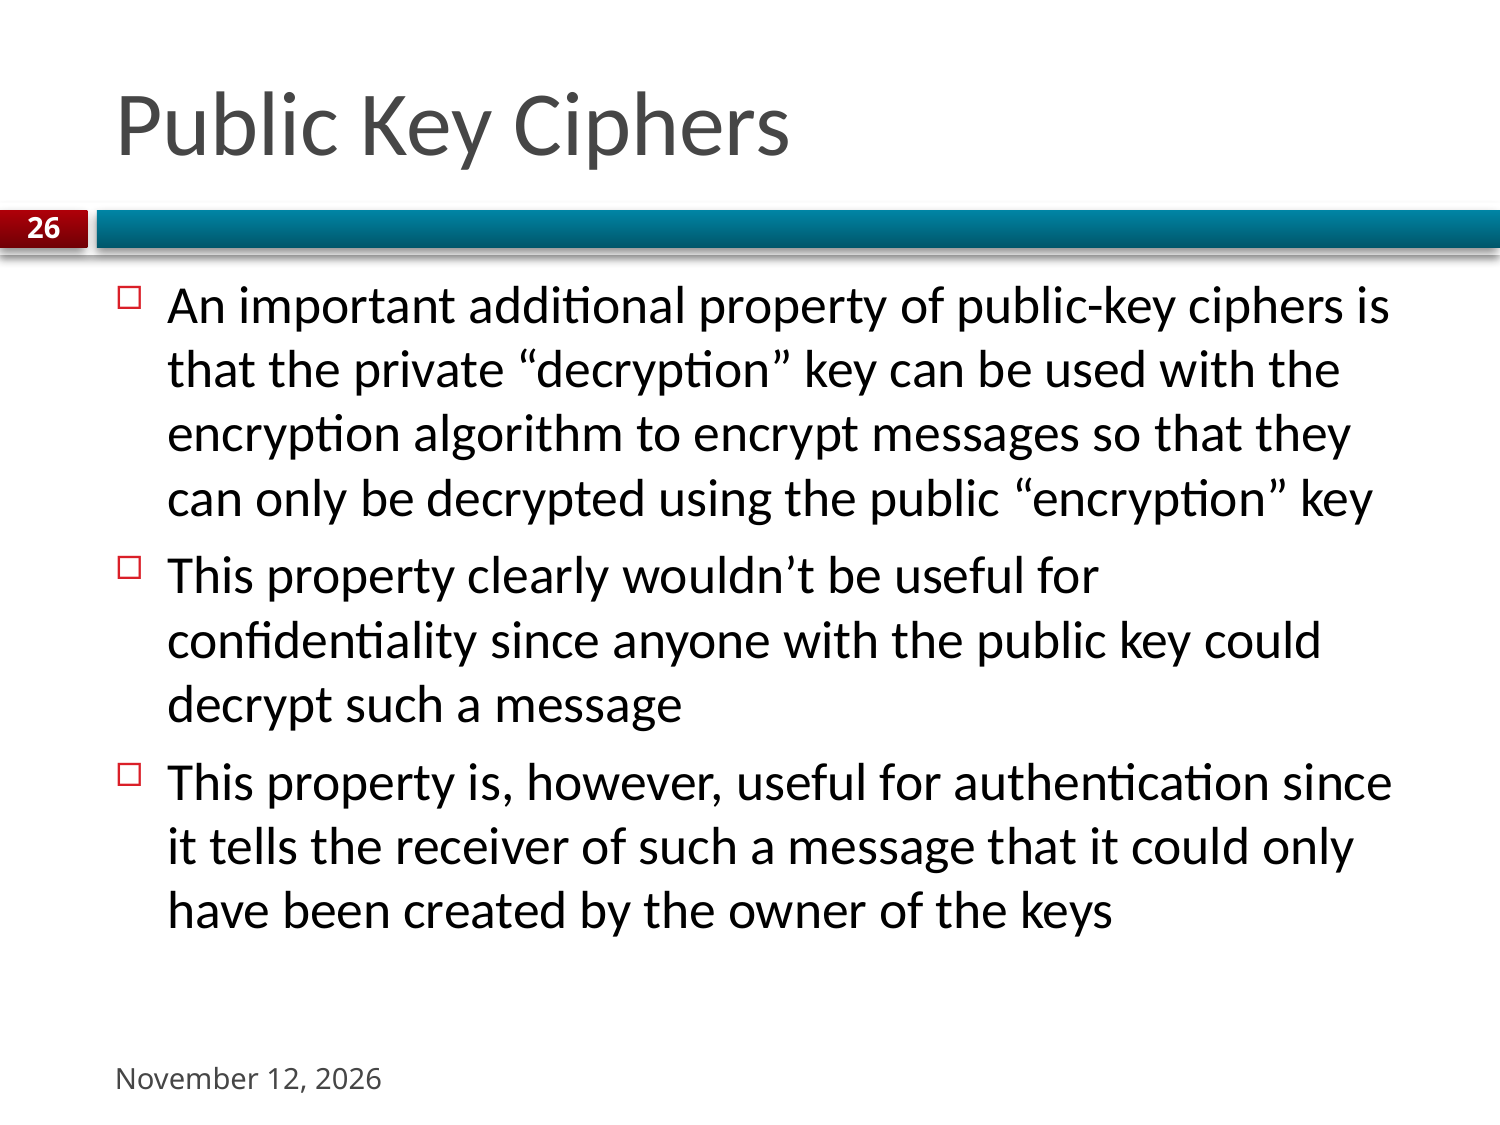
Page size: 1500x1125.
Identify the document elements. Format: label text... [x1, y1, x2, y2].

list An important additional property of public-key ciphers is that the private “decryption” key can be used with the encryption algorithm to encrypt messages so that they can only be decrypted using the public “encryption” key This property clearly wouldn’t be useful for confidentiality since anyone with the public key could decrypt such a message This property is, however, useful for authentication since it tells the receiver of such a message that it could only have been created by the owner of the keys [100, 262, 1438, 1000]
title Public Key Ciphers [100, 37, 1438, 200]
slide_number 26 [0, 208, 88, 249]
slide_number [99, 1050, 538, 1110]
